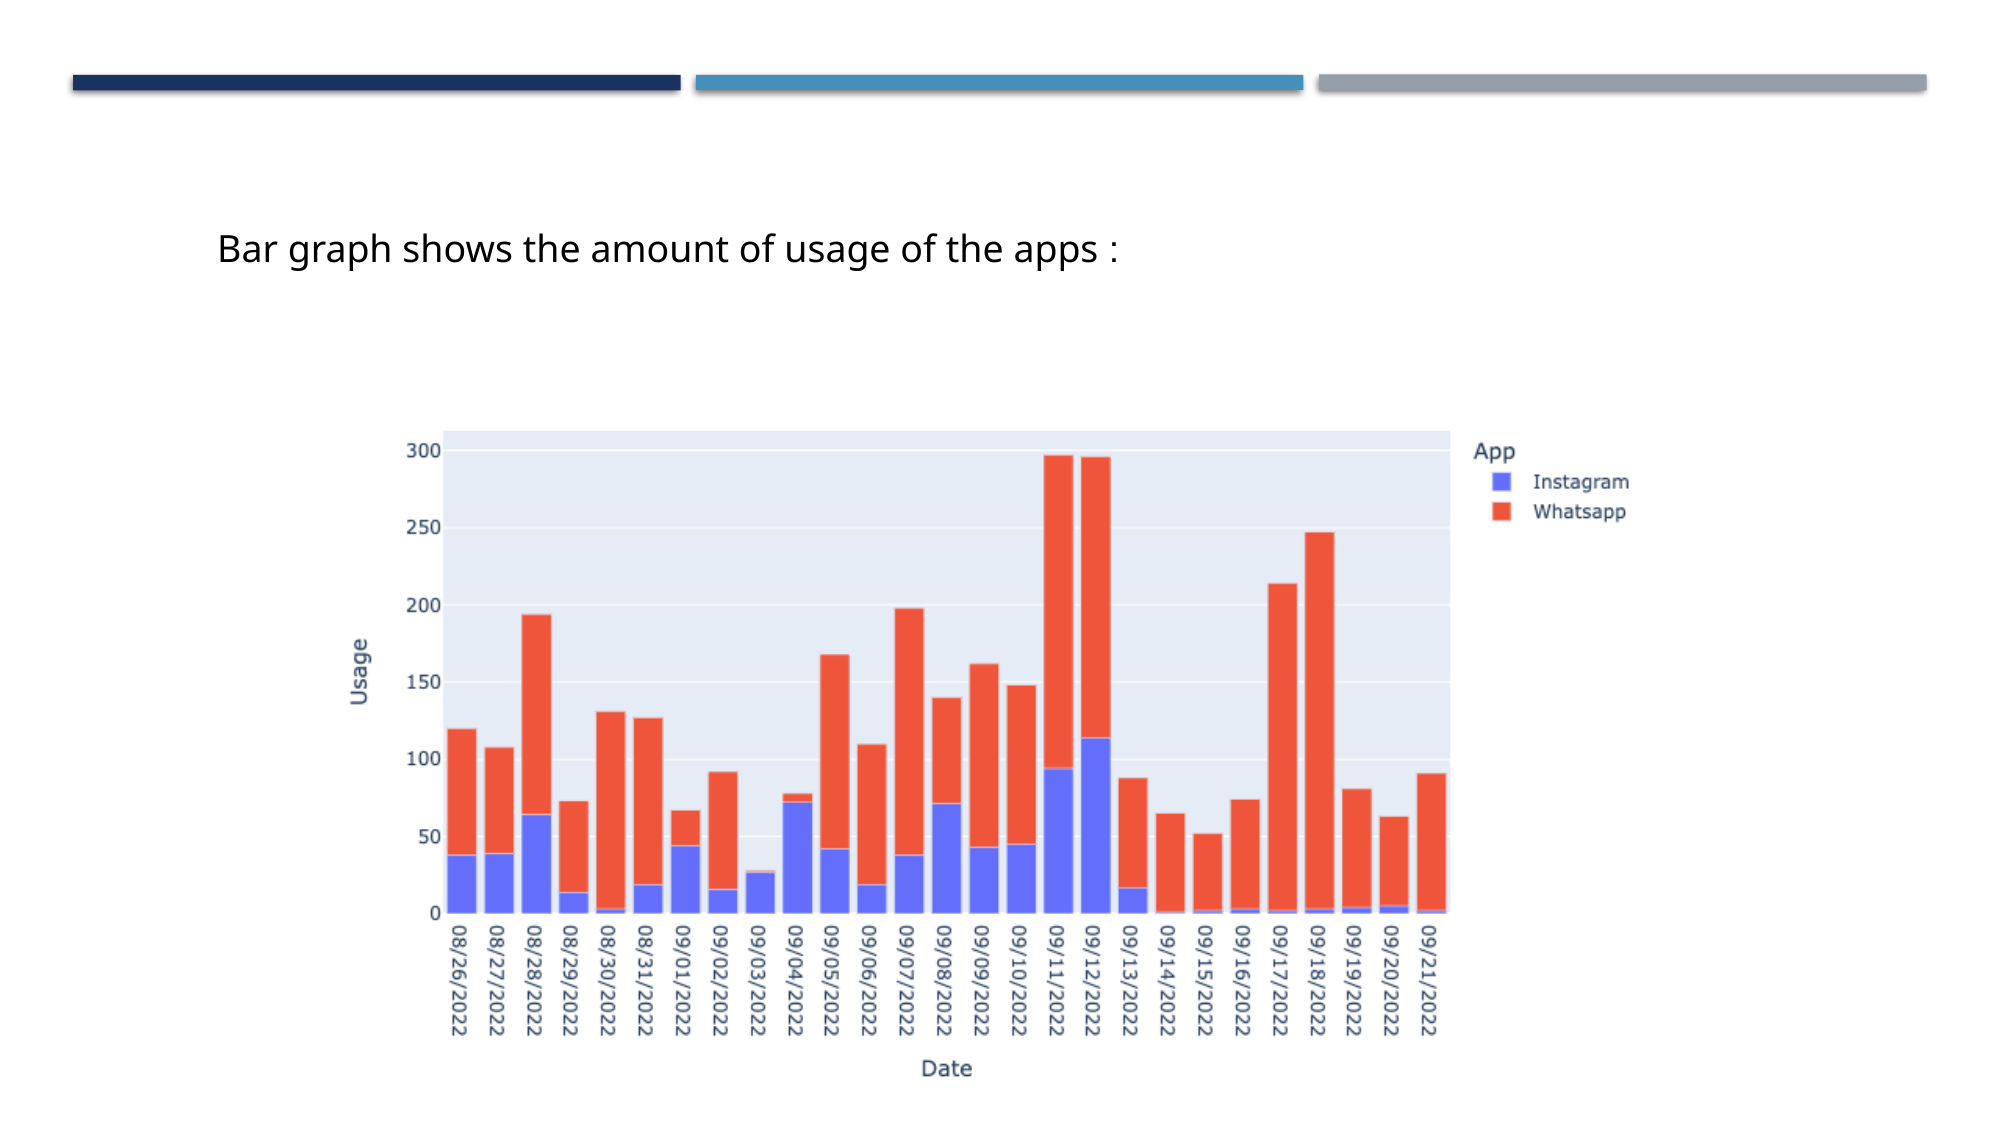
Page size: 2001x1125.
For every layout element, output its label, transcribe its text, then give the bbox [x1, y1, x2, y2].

picture [272, 366, 1660, 1125]
text_box Bar graph shows the amount of usage of the apps : [202, 217, 1203, 278]
